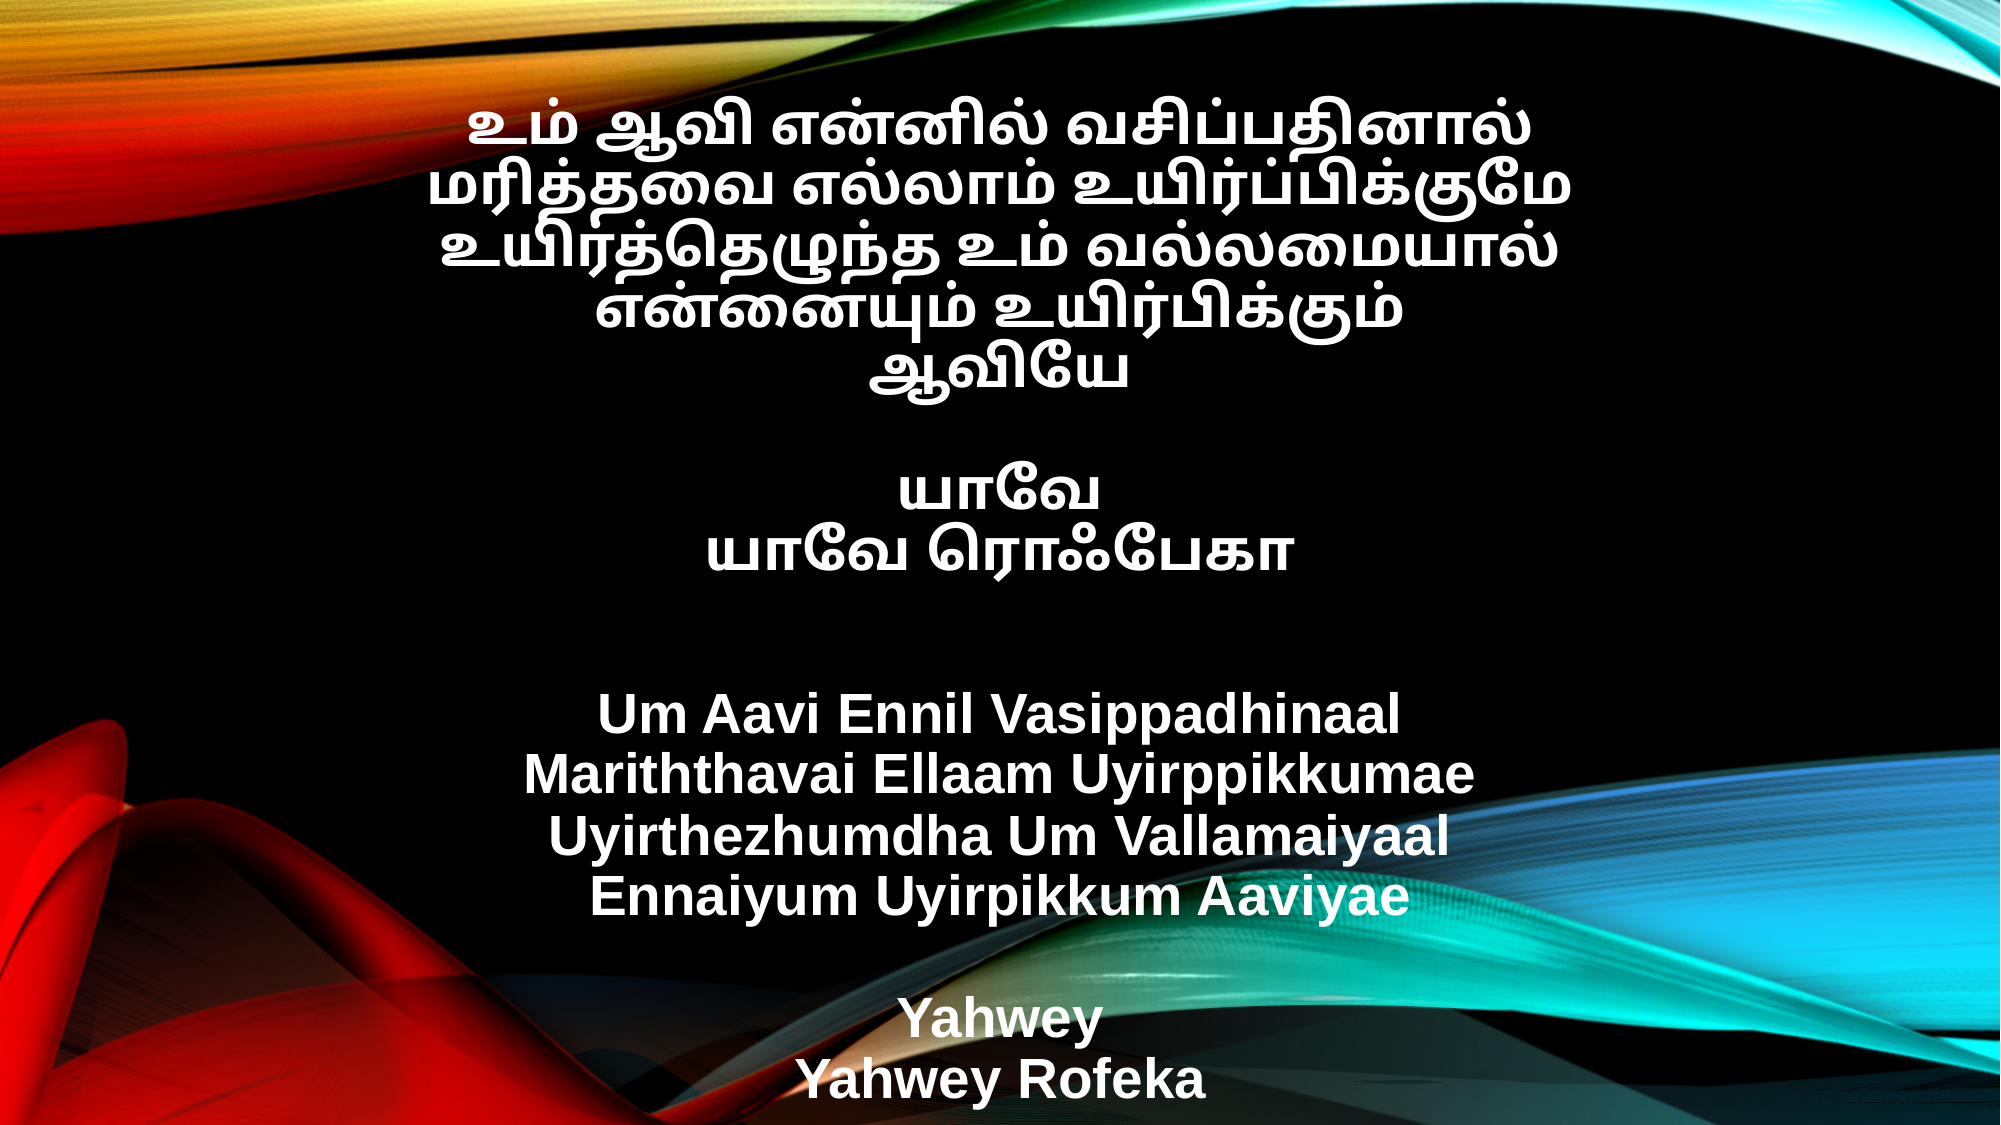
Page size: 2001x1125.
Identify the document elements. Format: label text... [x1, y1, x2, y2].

subtitle உம் ஆவி என்னில் வசிப்பதினால் மரித்தவை எல்லாம் உயிர்ப்பிக்குமே உயிர்த்தெழுந்த உம் வல்லமையால் என்னையும் உயிர்பிக்கும் ஆவியே யாவே யாவே ரொஃபேகா Um Aavi Ennil Vasippadhinaal Mariththavai Ellaam Uyirppikkumae Uyirthezhumdha Um Vallamaiyaal Ennaiyum Uyirpikkum Aaviyae Yahwey Yahwey Rofeka [0, 0, 2000, 1125]
